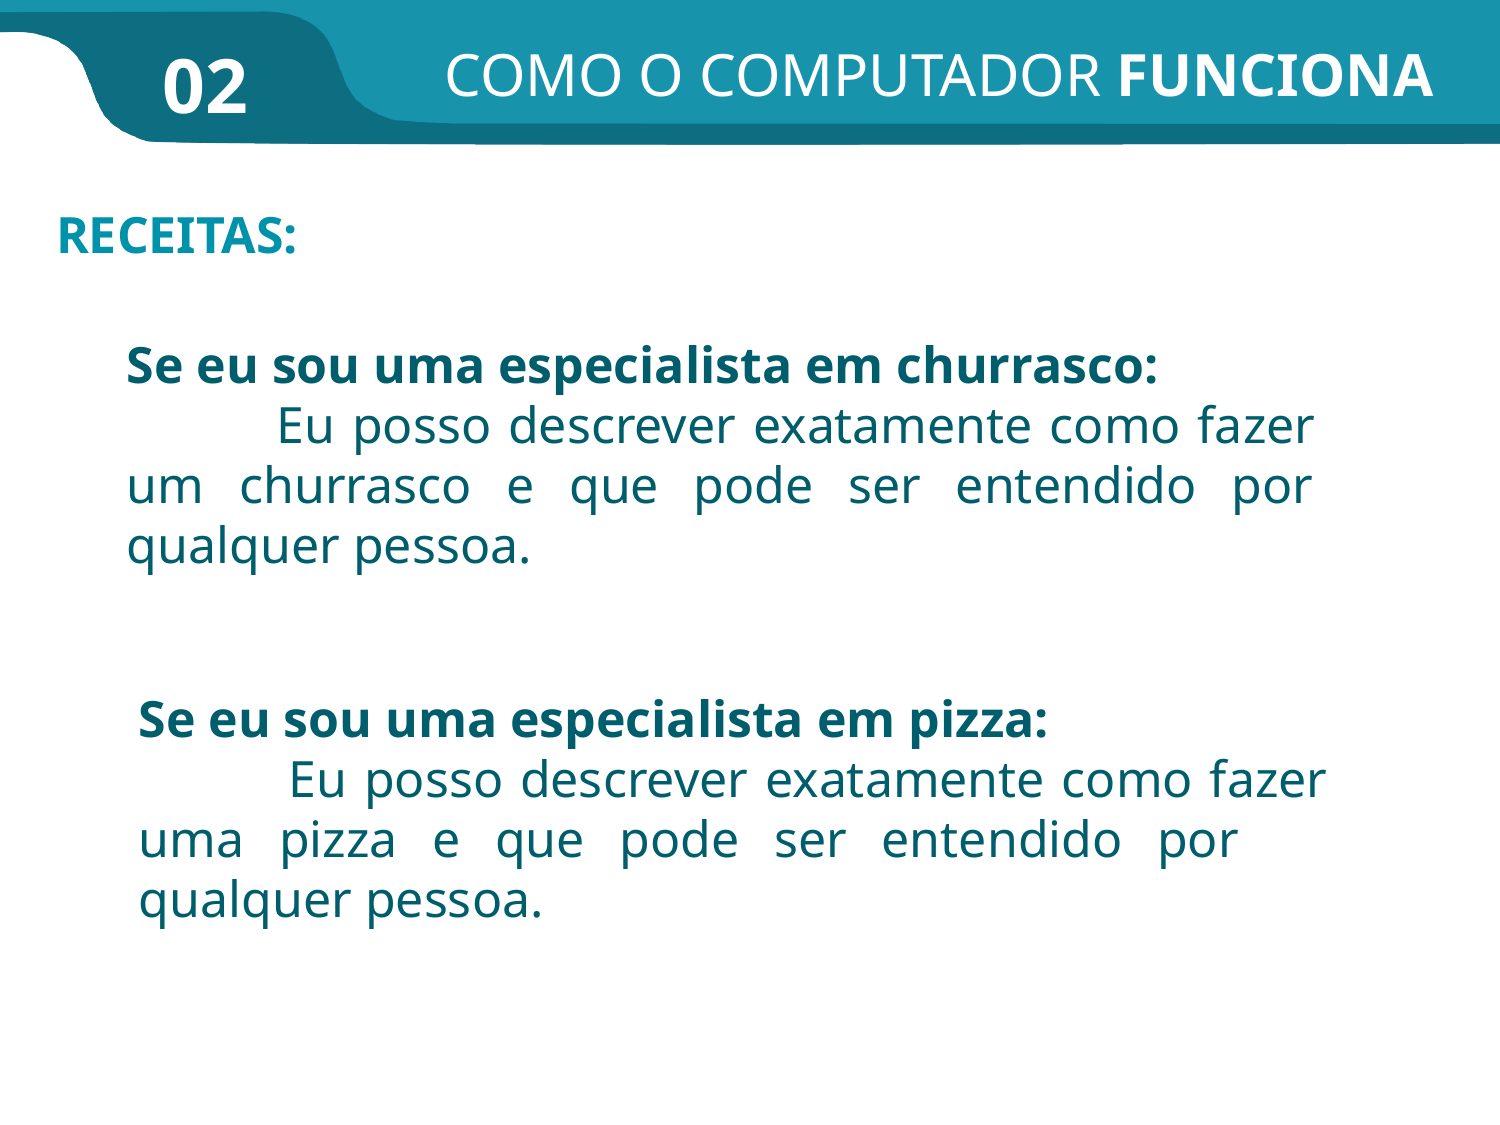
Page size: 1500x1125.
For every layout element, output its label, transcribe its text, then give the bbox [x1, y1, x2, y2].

text_box Se eu sou uma especialista em pizza: Eu posso descrever exatamente como fazer uma pizza e que pode ser entendido por qualquer pessoa. [123, 680, 1376, 936]
list 02 [147, 31, 337, 126]
text_box RECEITAS: [41, 196, 1459, 271]
list COMO O COMPUTADOR FUNCIONA [407, 30, 1471, 126]
text_box Se eu sou uma especialista em churrasco: Eu posso descrever exatamente como fazer um churrasco e que pode ser entendido por qualquer pessoa. [112, 326, 1365, 581]
picture [0, 0, 1500, 145]
